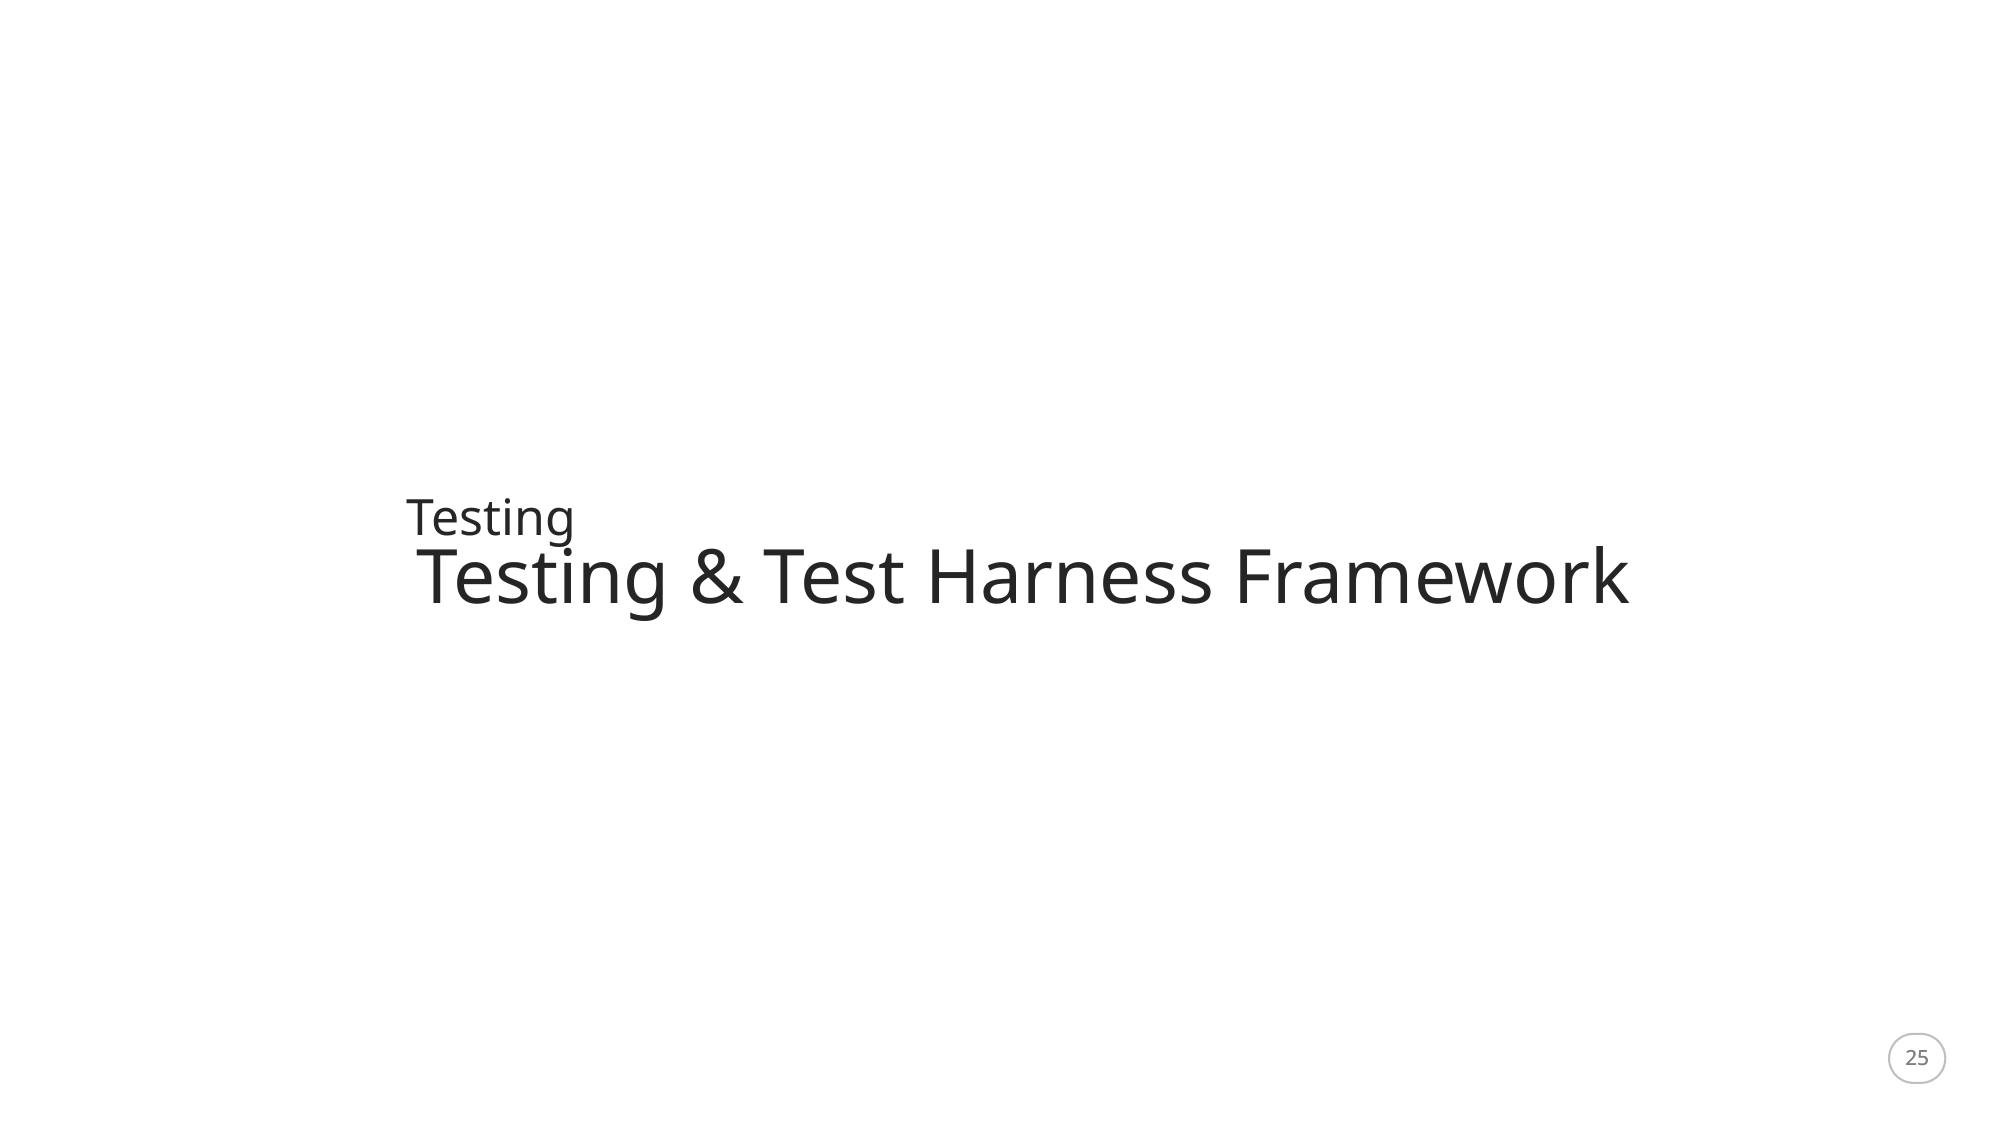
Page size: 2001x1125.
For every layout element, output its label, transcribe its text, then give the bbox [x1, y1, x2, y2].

text_box 25 [1881, 1026, 1953, 1091]
text_box Testing [34, 455, 962, 539]
text_box Testing & Test Harness Framework [416, 538, 1702, 631]
